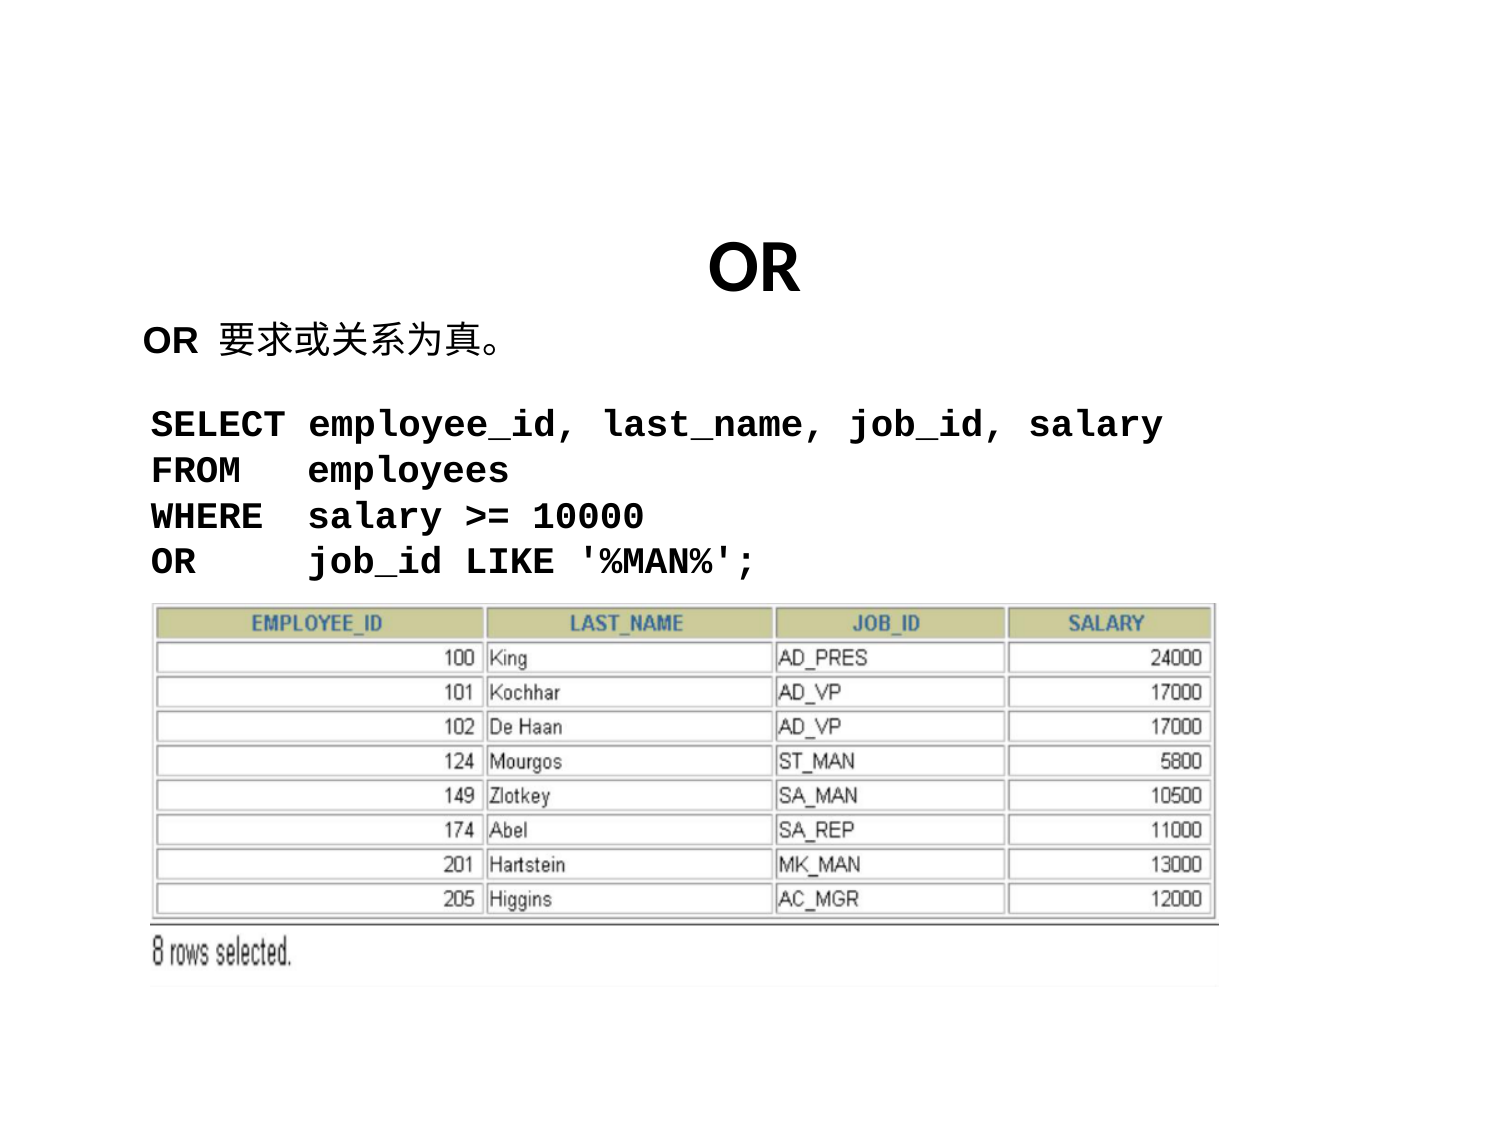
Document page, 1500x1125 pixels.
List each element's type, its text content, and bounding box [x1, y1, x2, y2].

text_box OR [708, 214, 915, 307]
picture [150, 603, 1219, 987]
text_box SELECT employee_id, last_name, job_id, salary FROM employees WHERE salary >= 10000 OR job_id LIKE '%MAN%'; [150, 401, 1311, 582]
text_box OR 要求或关系为真。 [142, 319, 568, 362]
